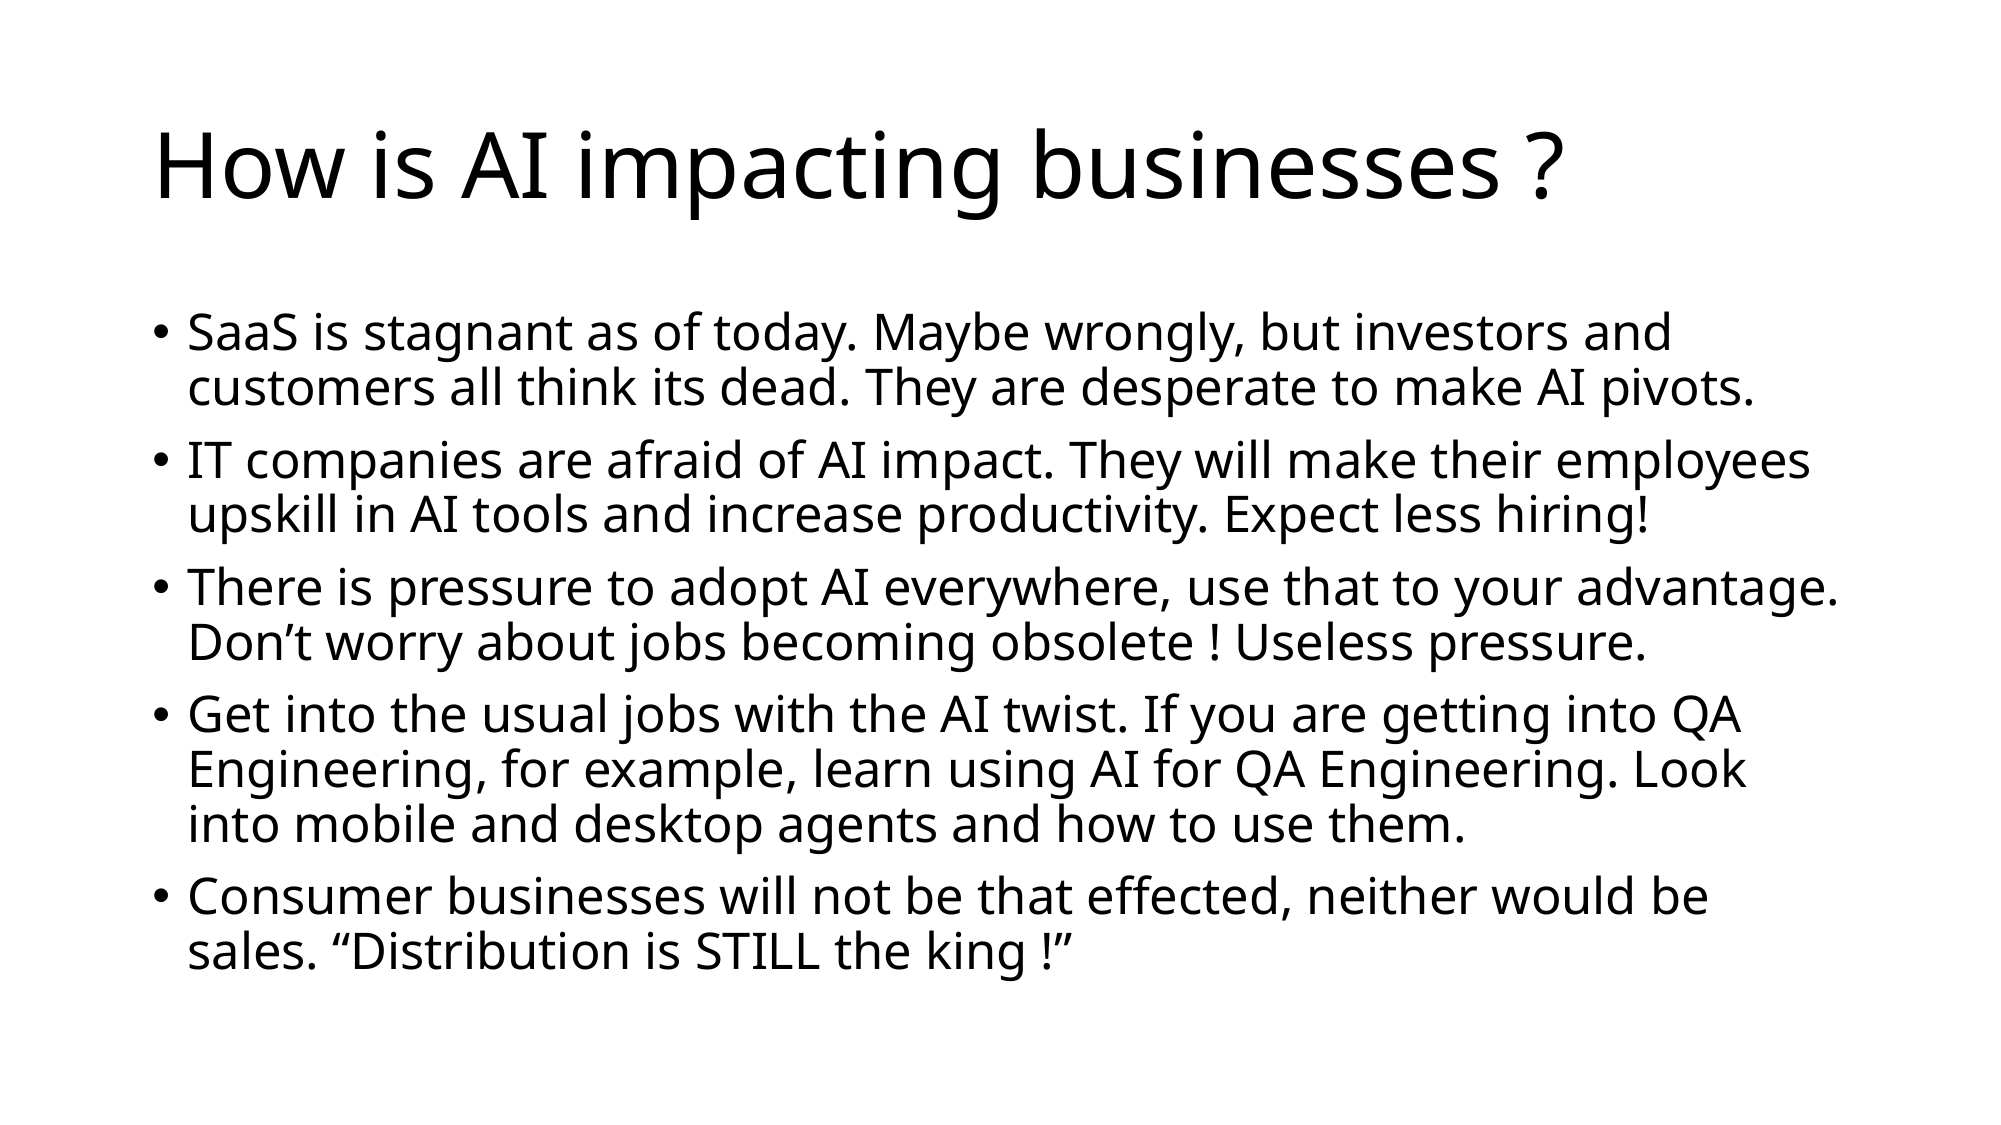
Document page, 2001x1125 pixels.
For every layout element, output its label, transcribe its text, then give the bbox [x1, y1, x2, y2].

title How is AI impacting businesses ? [137, 59, 1863, 278]
list SaaS is stagnant as of today. Maybe wrongly, but investors and customers all think its dead. They are desperate to make AI pivots. IT companies are afraid of AI impact. They will make their employees upskill in AI tools and increase productivity. Expect less hiring! There is pressure to adopt AI everywhere, use that to your advantage. Don’t worry about jobs becoming obsolete ! Useless pressure. Get into the usual jobs with the AI twist. If you are getting into QA Engineering, for example, learn using AI for QA Engineering. Look into mobile and desktop agents and how to use them. Consumer businesses will not be that effected, neither would be sales. “Distribution is STILL the king !” [137, 299, 1863, 1014]
